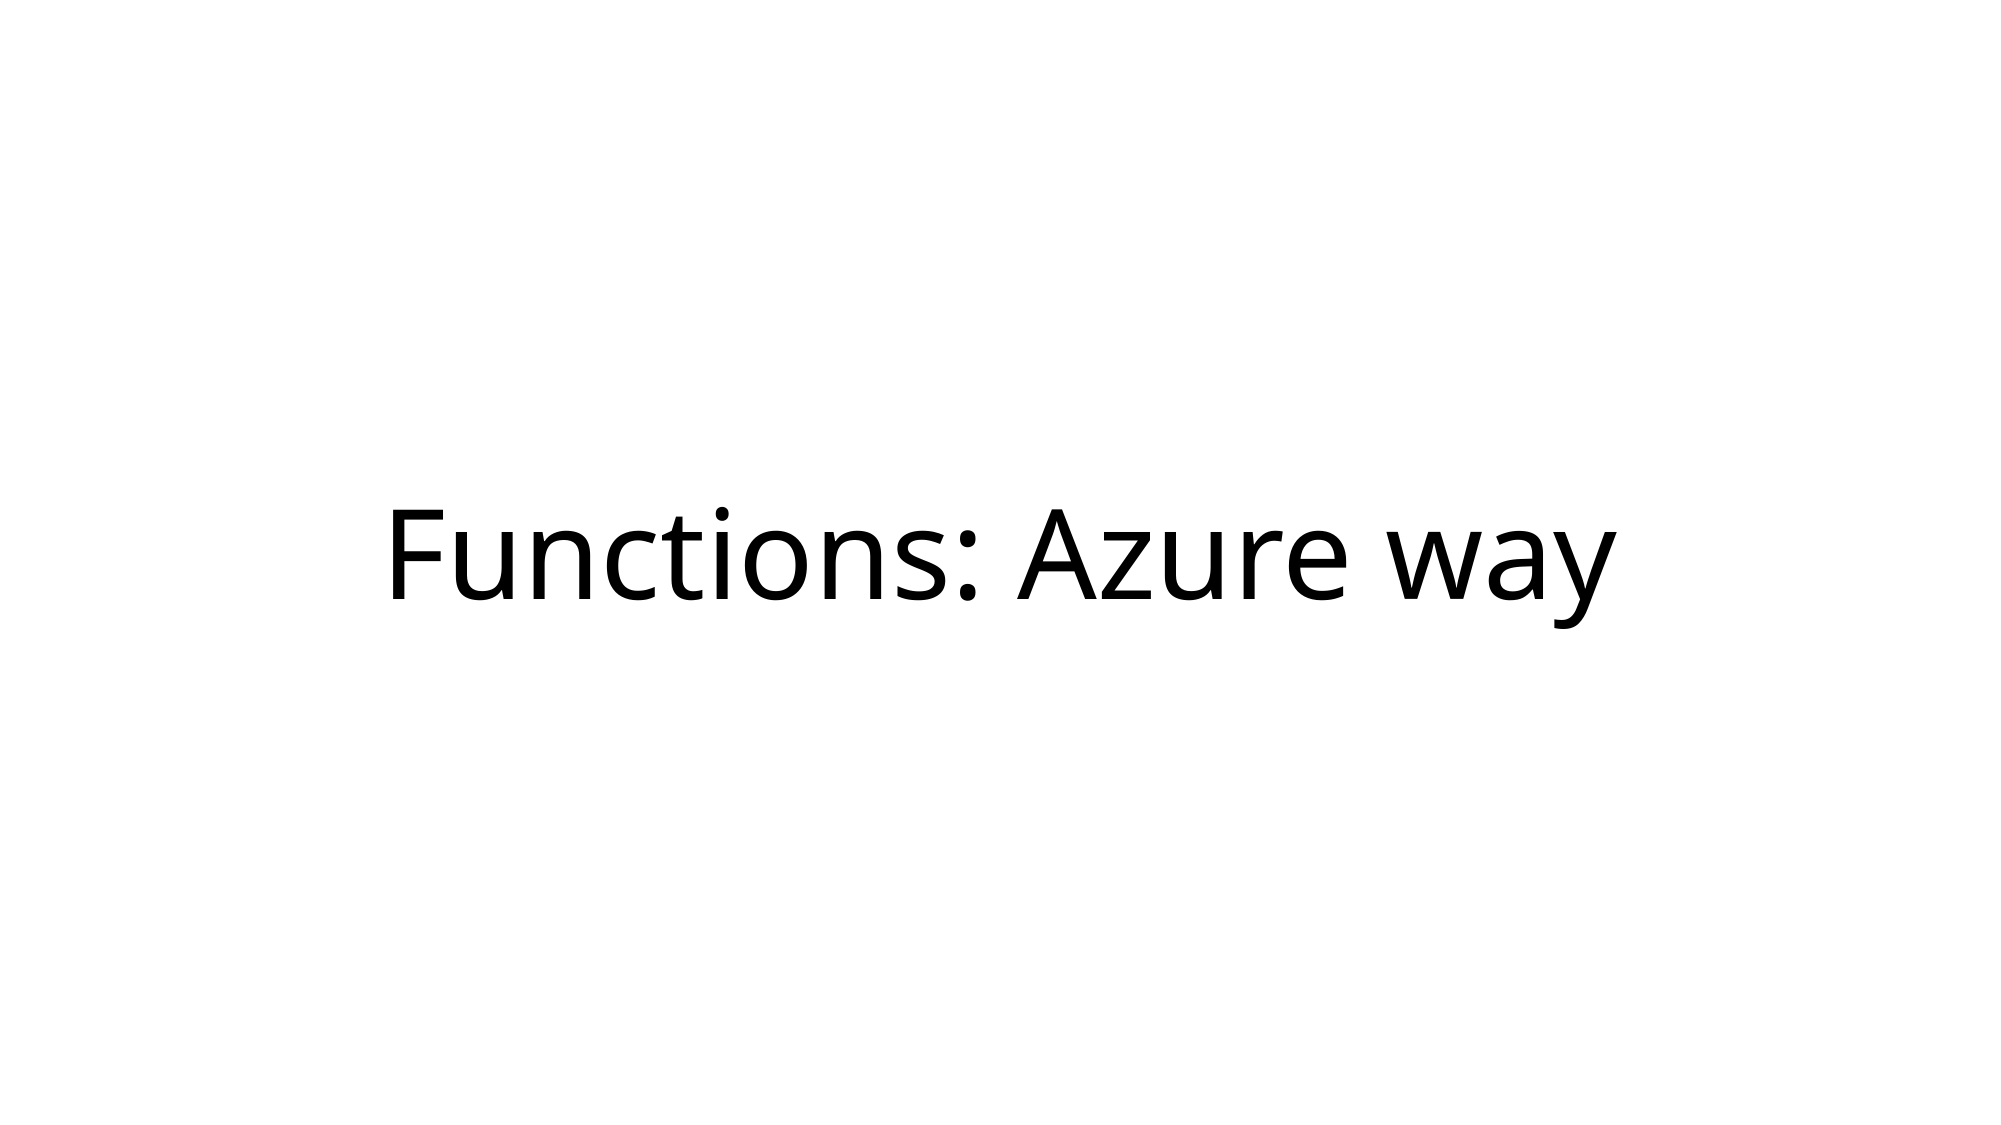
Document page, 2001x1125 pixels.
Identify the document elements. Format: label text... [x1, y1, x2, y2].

title Functions: Azure way [0, 450, 2000, 668]
